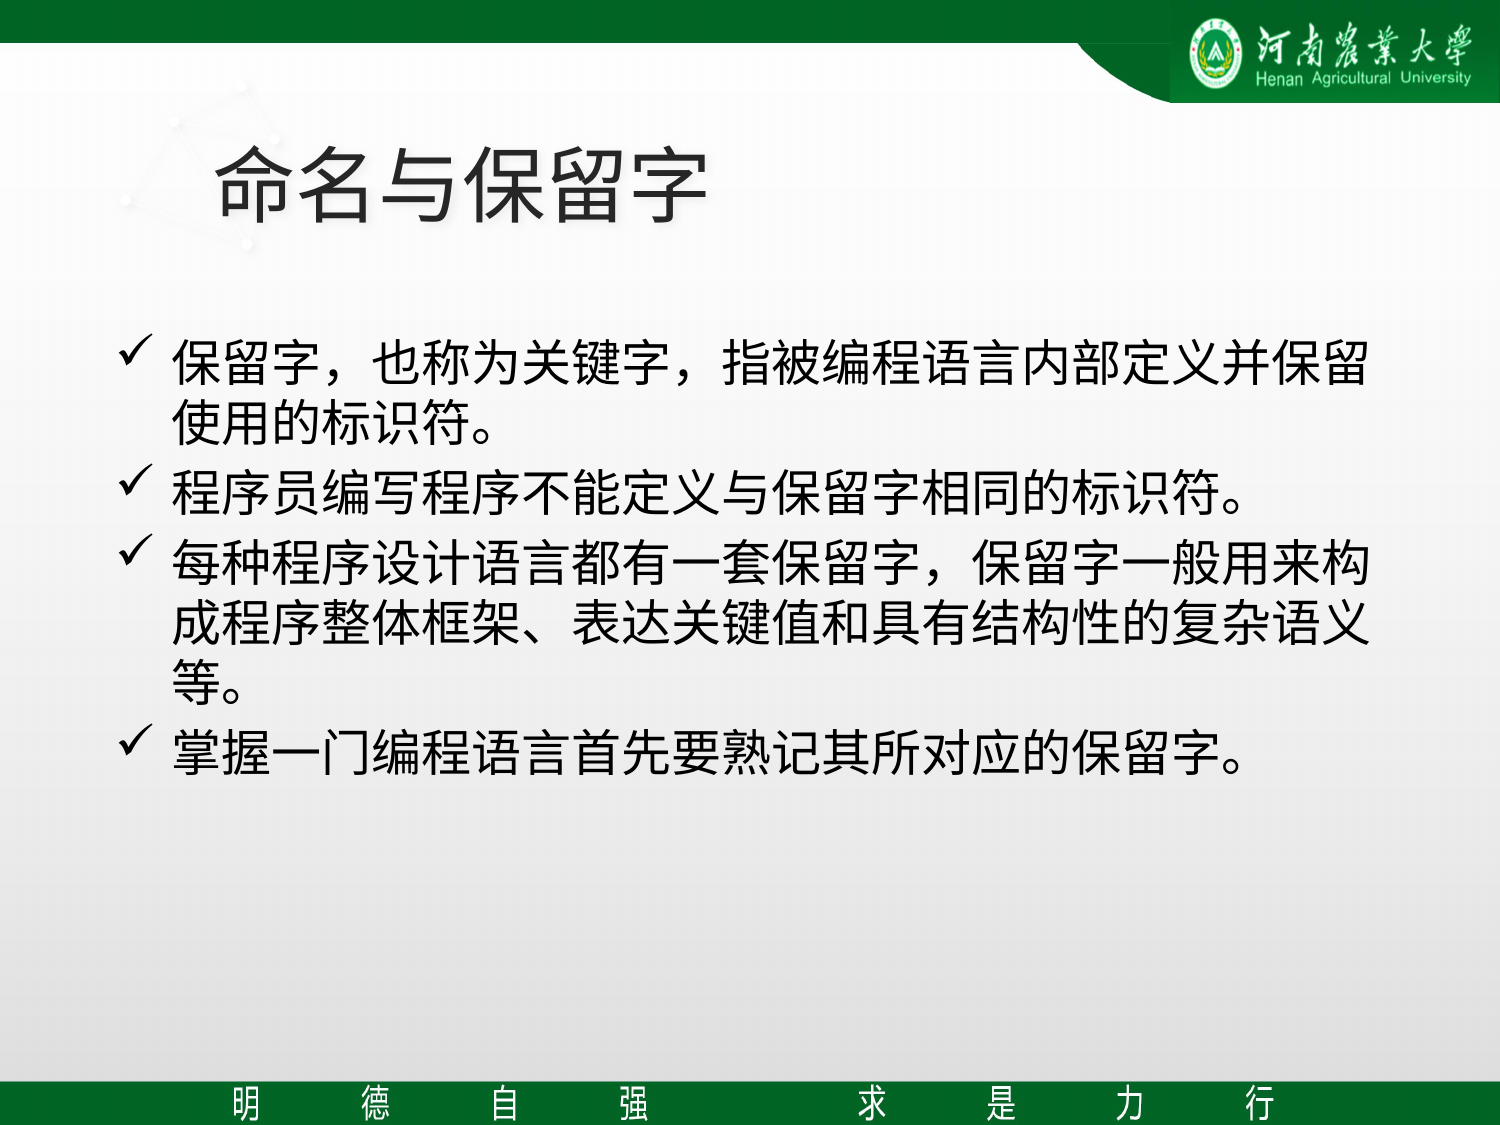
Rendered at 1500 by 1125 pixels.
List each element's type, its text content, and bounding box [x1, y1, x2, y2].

text_box 保留字，也称为关键字，指被编程语言内部定义并保留使用的标识符。 程序员编写程序不能定义与保留字相同的标识符。 每种程序设计语言都有一套保留字，保留字一般用来构成程序整体框架、表达关键值和具有结构性的复杂语义等。 掌握一门编程语言首先要熟记其所对应的保留字。 [100, 323, 1424, 789]
picture [0, 0, 1500, 1125]
text_box 命名与保留字 [197, 125, 727, 323]
